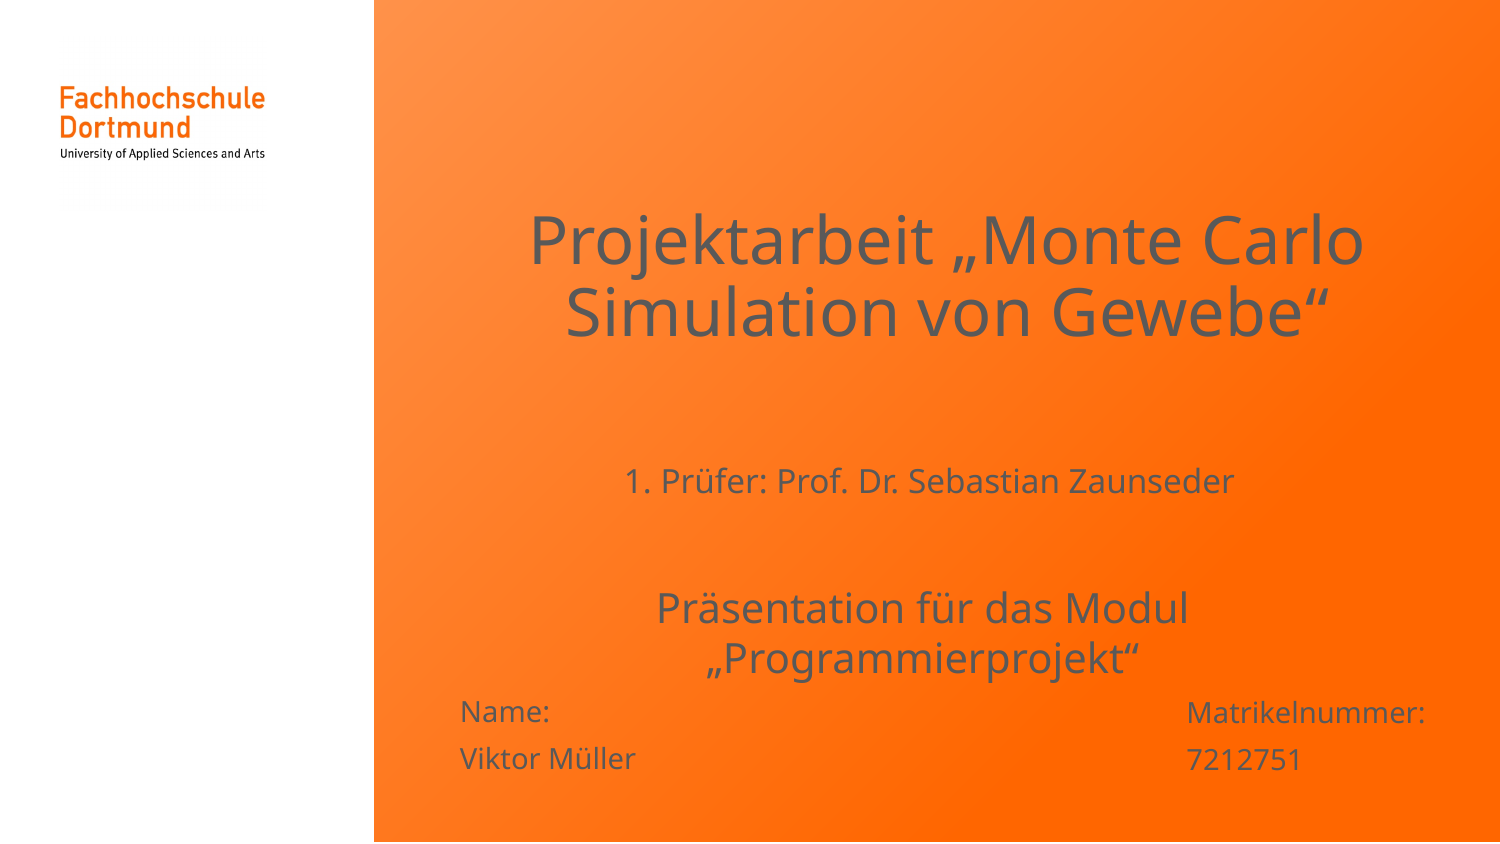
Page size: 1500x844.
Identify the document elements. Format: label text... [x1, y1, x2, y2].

title Projektarbeit „Monte Carlo Simulation von Gewebe“ [445, 199, 1451, 439]
list Name: Viktor Müller [445, 689, 813, 786]
text_box Präsentation für das Modul „Programmierprojekt“ [556, 574, 1289, 690]
text_box 1. Prüfer: Prof. Dr. Sebastian Zaunseder [520, 453, 1340, 509]
picture [59, 36, 267, 211]
list Matrikelnummer: 7212751 [1171, 690, 1500, 787]
